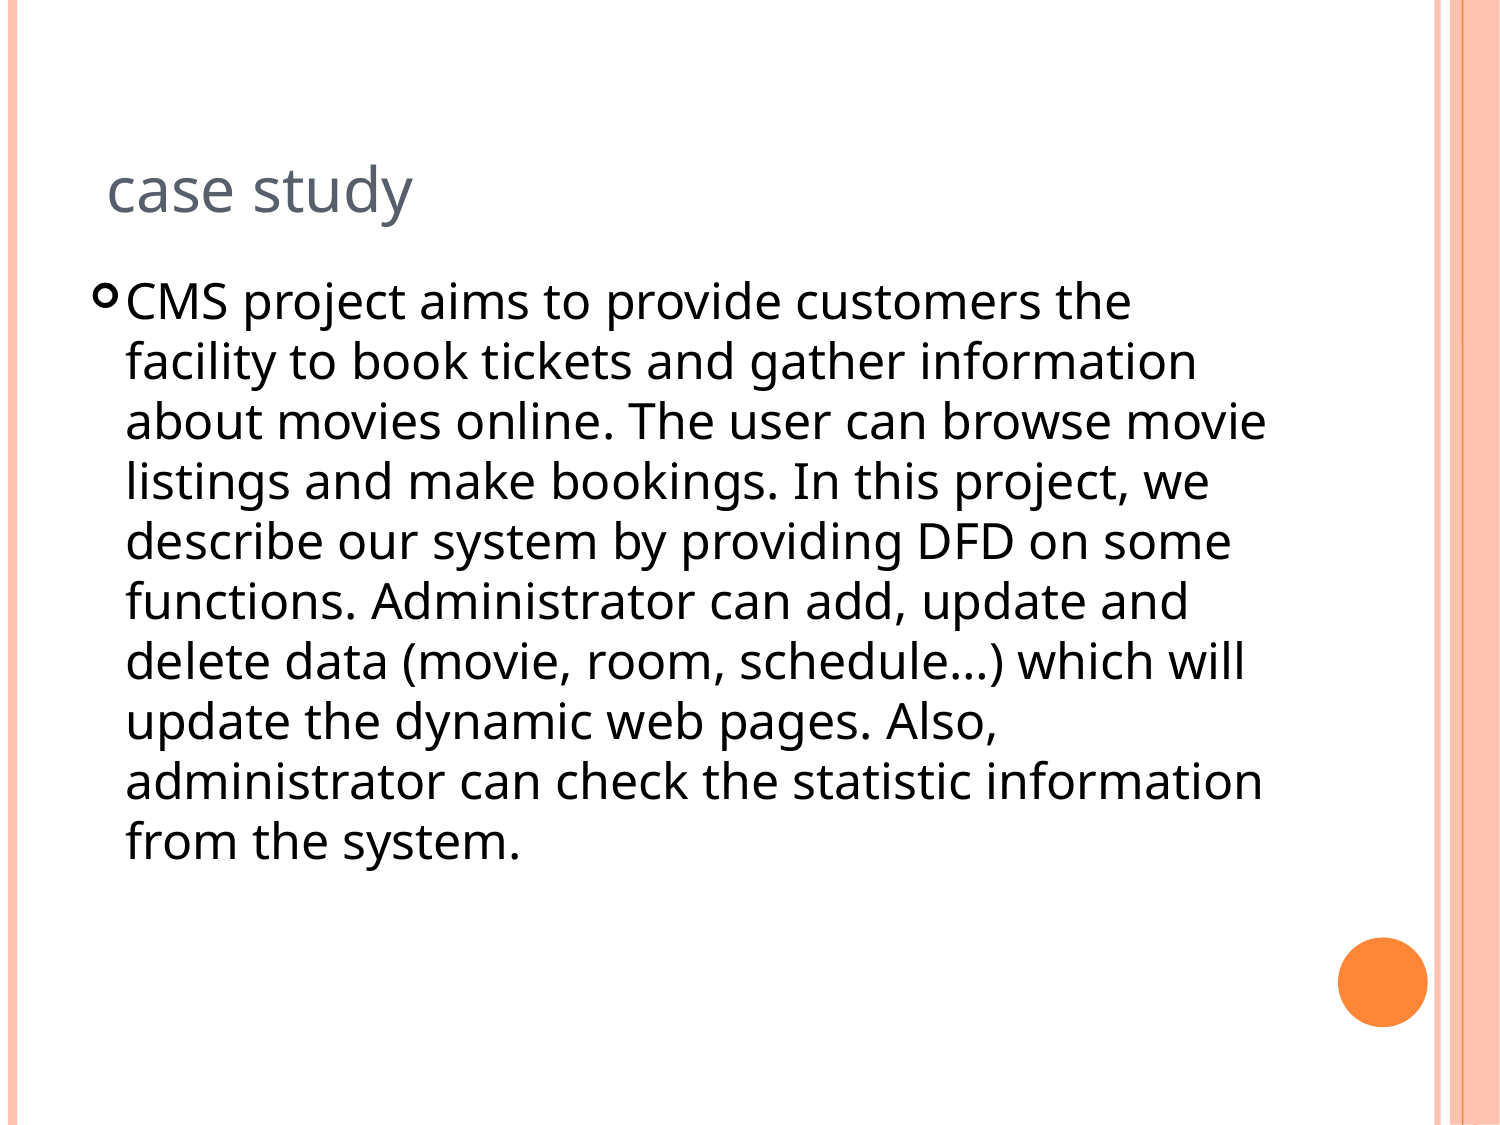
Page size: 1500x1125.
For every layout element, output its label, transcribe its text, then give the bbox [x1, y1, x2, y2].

text_box case study [75, 45, 1300, 233]
text_box CMS project aims to provide customers the facility to book tickets and gather information about movies online. The user can browse movie listings and make bookings. In this project, we describe our system by providing DFD on some functions. Administrator can add, update and delete data (movie, room, schedule…) which will update the dynamic web pages. Also, administrator can check the statistic information from the system. [75, 262, 1300, 1062]
